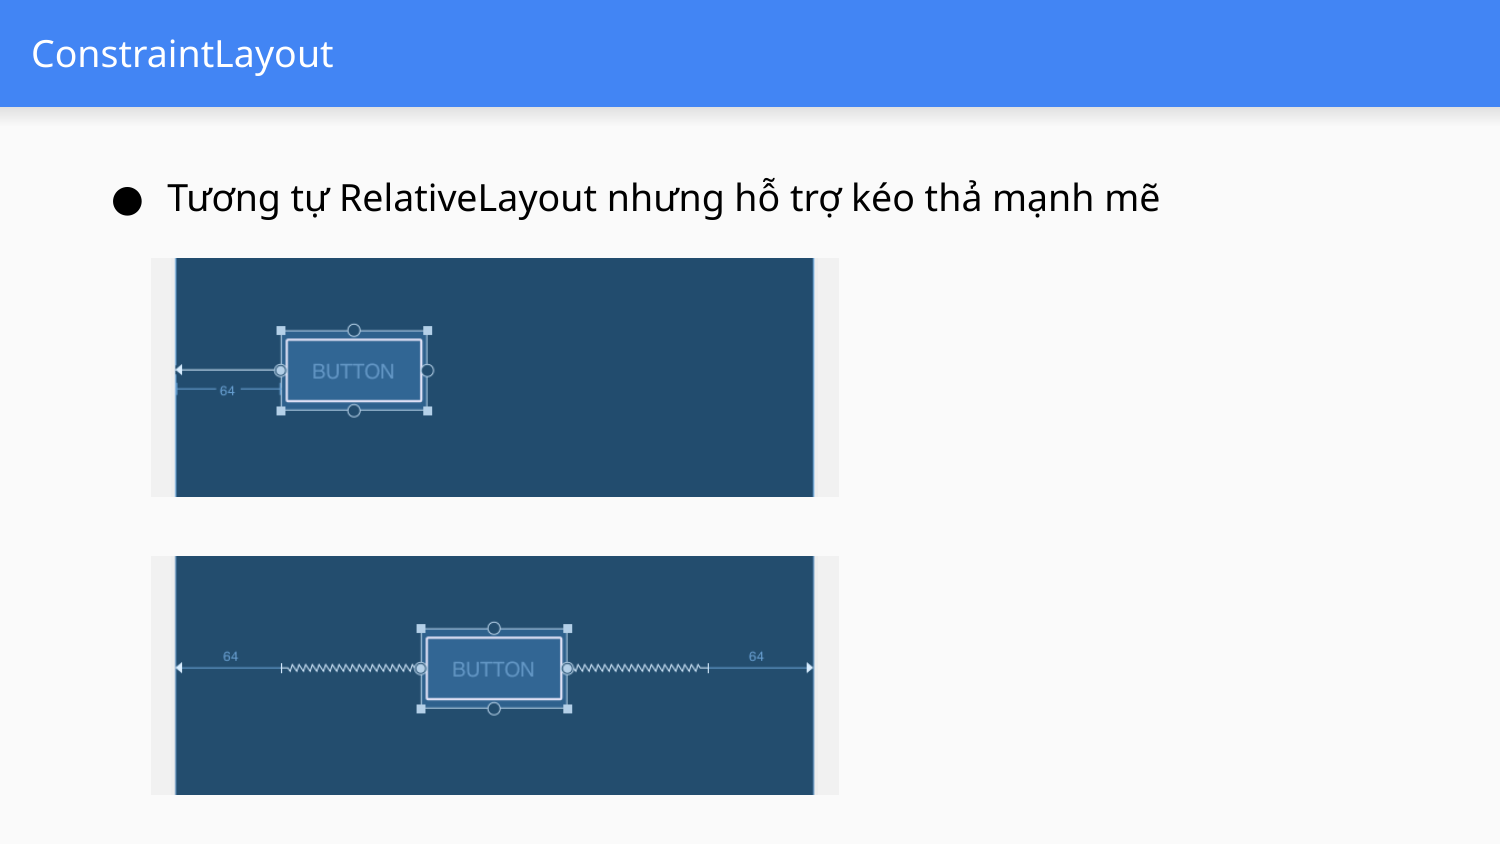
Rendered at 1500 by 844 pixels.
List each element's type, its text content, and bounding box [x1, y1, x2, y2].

picture [151, 556, 839, 795]
title ConstraintLayout [16, 2, 1464, 102]
list Tương tự RelativeLayout nhưng hỗ trợ kéo thả mạnh mẽ [77, 152, 1427, 795]
picture [151, 258, 839, 497]
